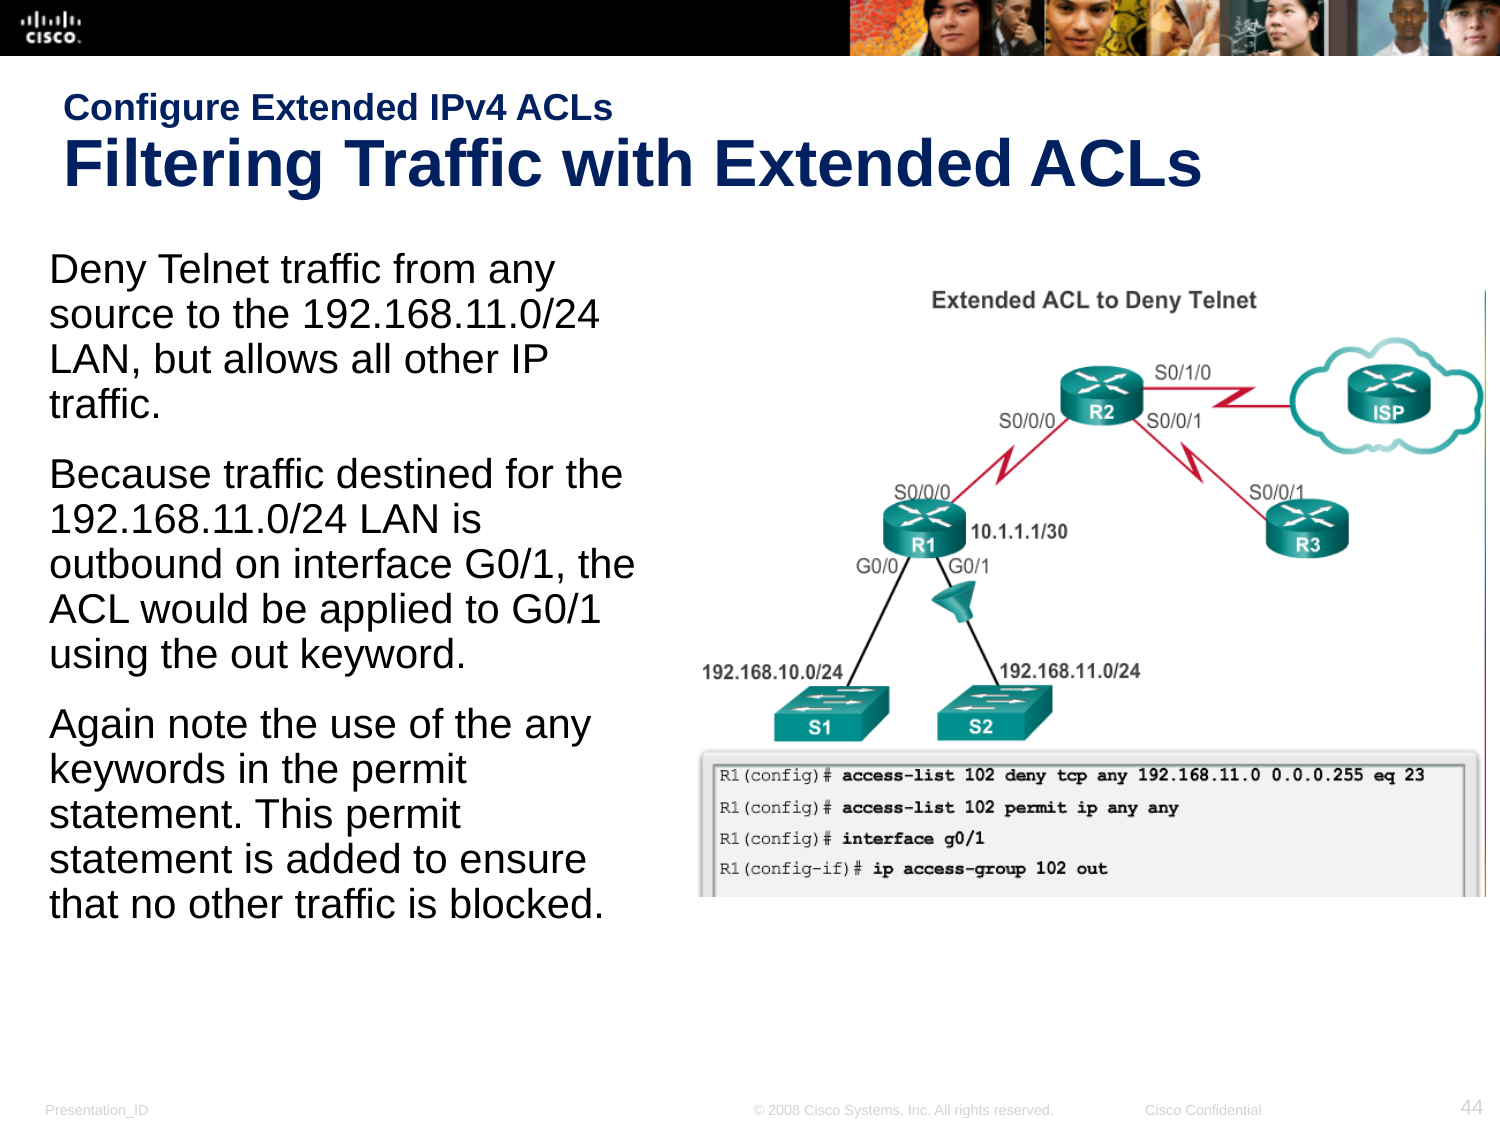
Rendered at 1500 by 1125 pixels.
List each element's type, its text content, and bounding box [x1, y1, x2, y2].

title Configure Extended IPv4 ACLs Filtering Traffic with Extended ACLs [49, 69, 1387, 208]
picture [0, 0, 1500, 56]
picture [694, 276, 1486, 898]
text_box Deny Telnet traffic from any source to the 192.168.11.0/24 LAN, but allows all other IP traffic. Because traffic destined for the 192.168.11.0/24 LAN is outbound on interface G0/1, the ACL would be applied to G0/1 using the out keyword. Again note the use of the any keywords in the permit statement. This permit statement is added to ensure that no other traffic is blocked. [34, 240, 655, 935]
